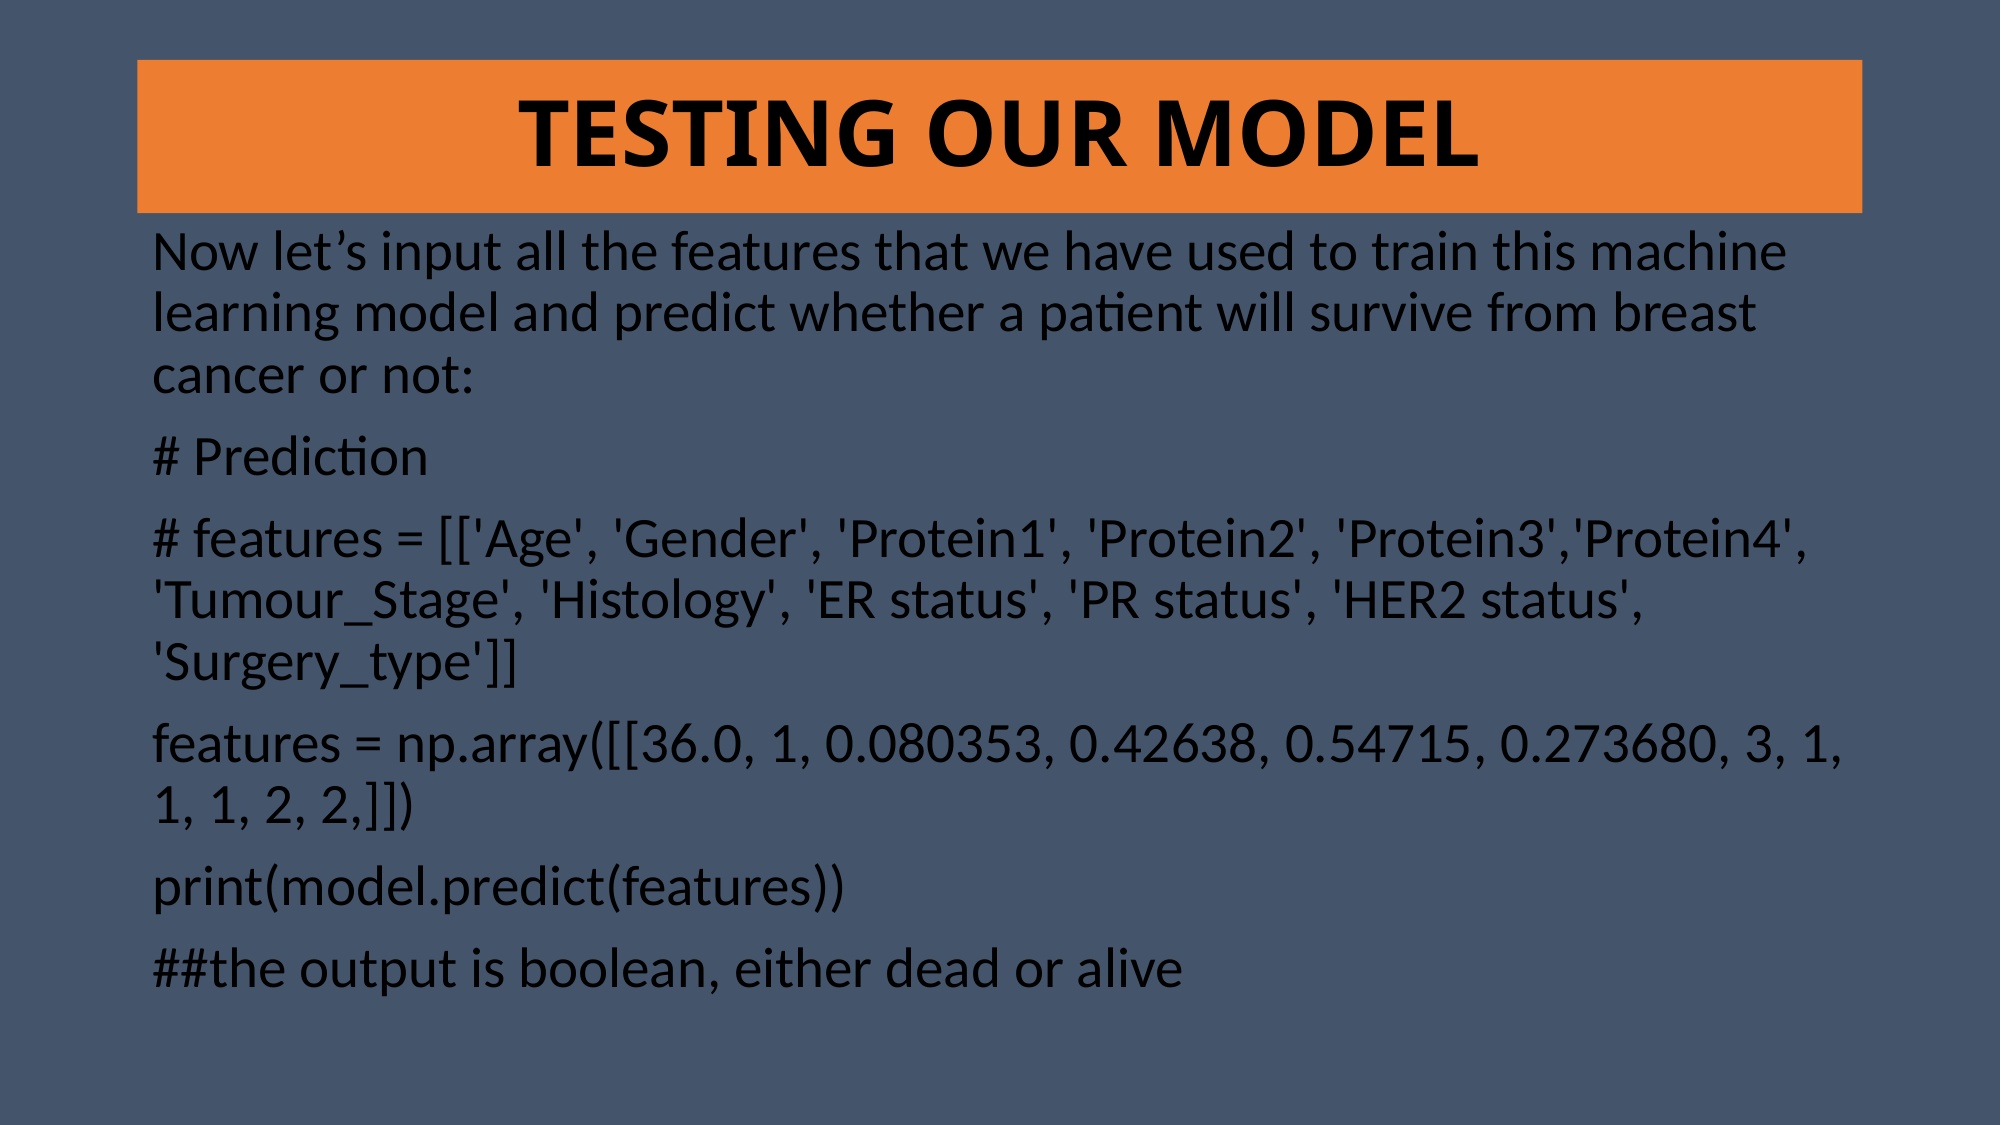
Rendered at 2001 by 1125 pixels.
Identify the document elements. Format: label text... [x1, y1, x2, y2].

title TESTING OUR MODEL [137, 59, 1863, 213]
list Now let’s input all the features that we have used to train this machine learning model and predict whether a patient will survive from breast cancer or not: # Prediction # features = [['Age', 'Gender', 'Protein1', 'Protein2', 'Protein3','Protein4', 'Tumour_Stage', 'Histology', 'ER status', 'PR status', 'HER2 status', 'Surgery_type']] features = np.array([[36.0, 1, 0.080353, 0.42638, 0.54715, 0.273680, 3, 1, 1, 1, 2, 2,]]) print(model.predict(features)) ##the output is boolean, either dead or alive [137, 213, 1863, 1014]
